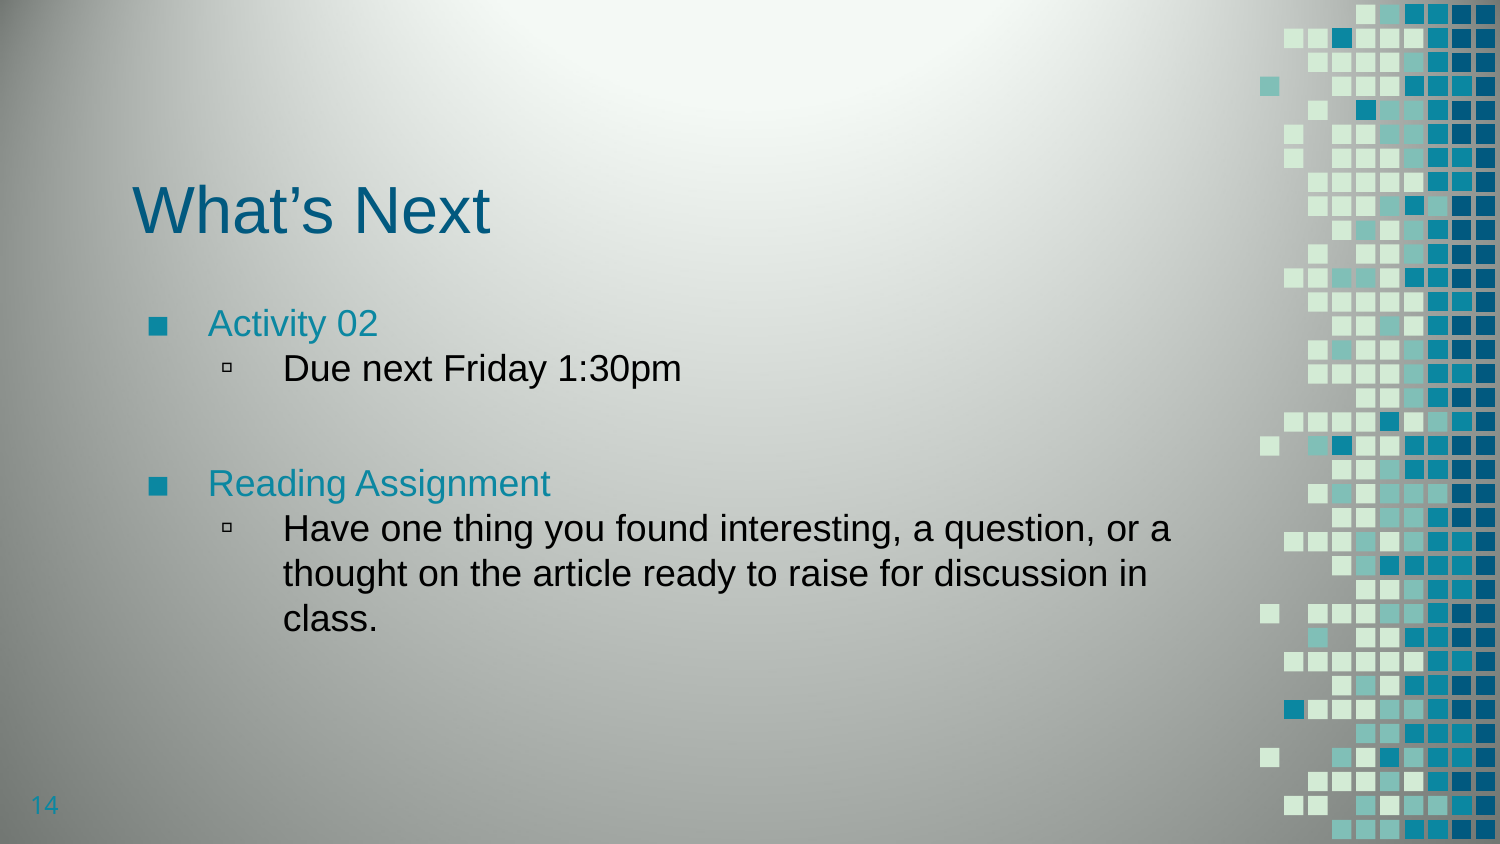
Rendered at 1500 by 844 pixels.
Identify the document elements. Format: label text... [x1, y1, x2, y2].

picture [0, 0, 1500, 844]
list Activity 02 Due next Friday 1:30pm Reading Assignment Have one thing you found interesting, a question, or a thought on the article ready to raise for discussion in class. [117, 284, 1227, 774]
slide_number 14 [15, 774, 105, 839]
title What’s Next [117, 121, 1227, 262]
